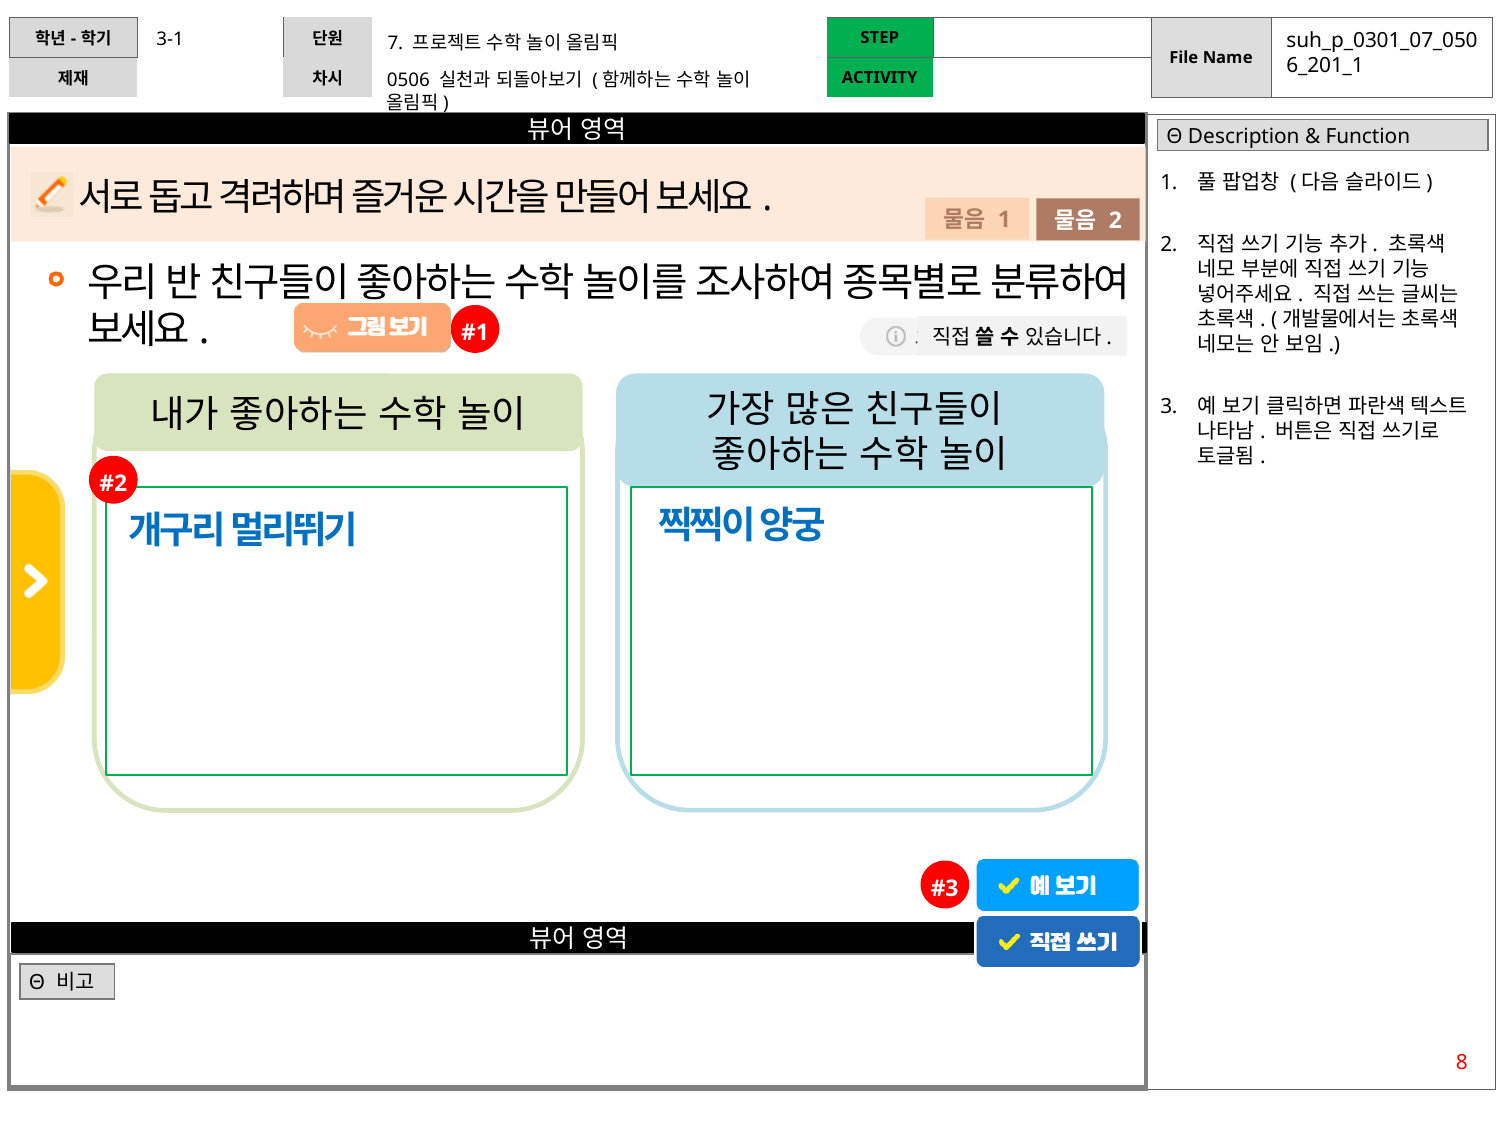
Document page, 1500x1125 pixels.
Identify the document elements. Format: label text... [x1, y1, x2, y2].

text_box [92, 377, 585, 813]
text_box 개구리 멀리뛰기 [113, 498, 426, 559]
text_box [925, 197, 1141, 241]
text_box 3-1 [141, 18, 284, 55]
table_header Θ Description & Function [1158, 120, 1487, 150]
picture [31, 172, 73, 217]
picture [973, 856, 1142, 968]
picture [294, 301, 451, 353]
text_box suh_p_0301_07_0506_201_1 [1271, 18, 1500, 84]
text_box 찍찍이 양궁 [643, 493, 956, 554]
text_box 우리 반 친구들이 좋아하는 수학 놀이를 조사하여 종목별로 분류하여 보세요. [72, 249, 1142, 360]
text_box 직접 쓸 수 있습니다. [1085, 316, 1127, 356]
text_box #2 [86, 453, 140, 506]
text_box [629, 485, 1094, 777]
picture [10, 467, 67, 695]
text_box 서로 돕고 격려하며 즐거운 시간을 만들어 보세요. [63, 165, 1037, 225]
text_box [615, 440, 1108, 813]
text_box 7. 프로젝트 수학 놀이 올림픽 [372, 23, 828, 48]
text_box 내가 좋아하는 수학 놀이 [92, 371, 585, 442]
text_box 풀 팝업창 (다음 슬라이드) 직접 쓰기 기능 추가. 초록색 네모 부분에 직접 쓰기 기능 넣어주세요. 직접 쓰는 글씨는 초록색. (개발물에서는 초록색 네모는 안 보임.) 예 보기 클릭하면 파란색 텍스트 나타남. 버튼은 직접 쓰기로 토글됨. [1145, 160, 1500, 476]
text_box 가장 많은 친구들이 좋아하는 수학 놀이 [614, 371, 1107, 489]
picture [45, 268, 65, 289]
text_box 0506 실천과 되돌아보기 (함께하는 수학 놀이 올림픽) [372, 60, 821, 96]
text_box [104, 485, 569, 777]
picture [856, 315, 1085, 356]
text_box [9, 145, 1148, 243]
text_box #3 [918, 858, 968, 911]
